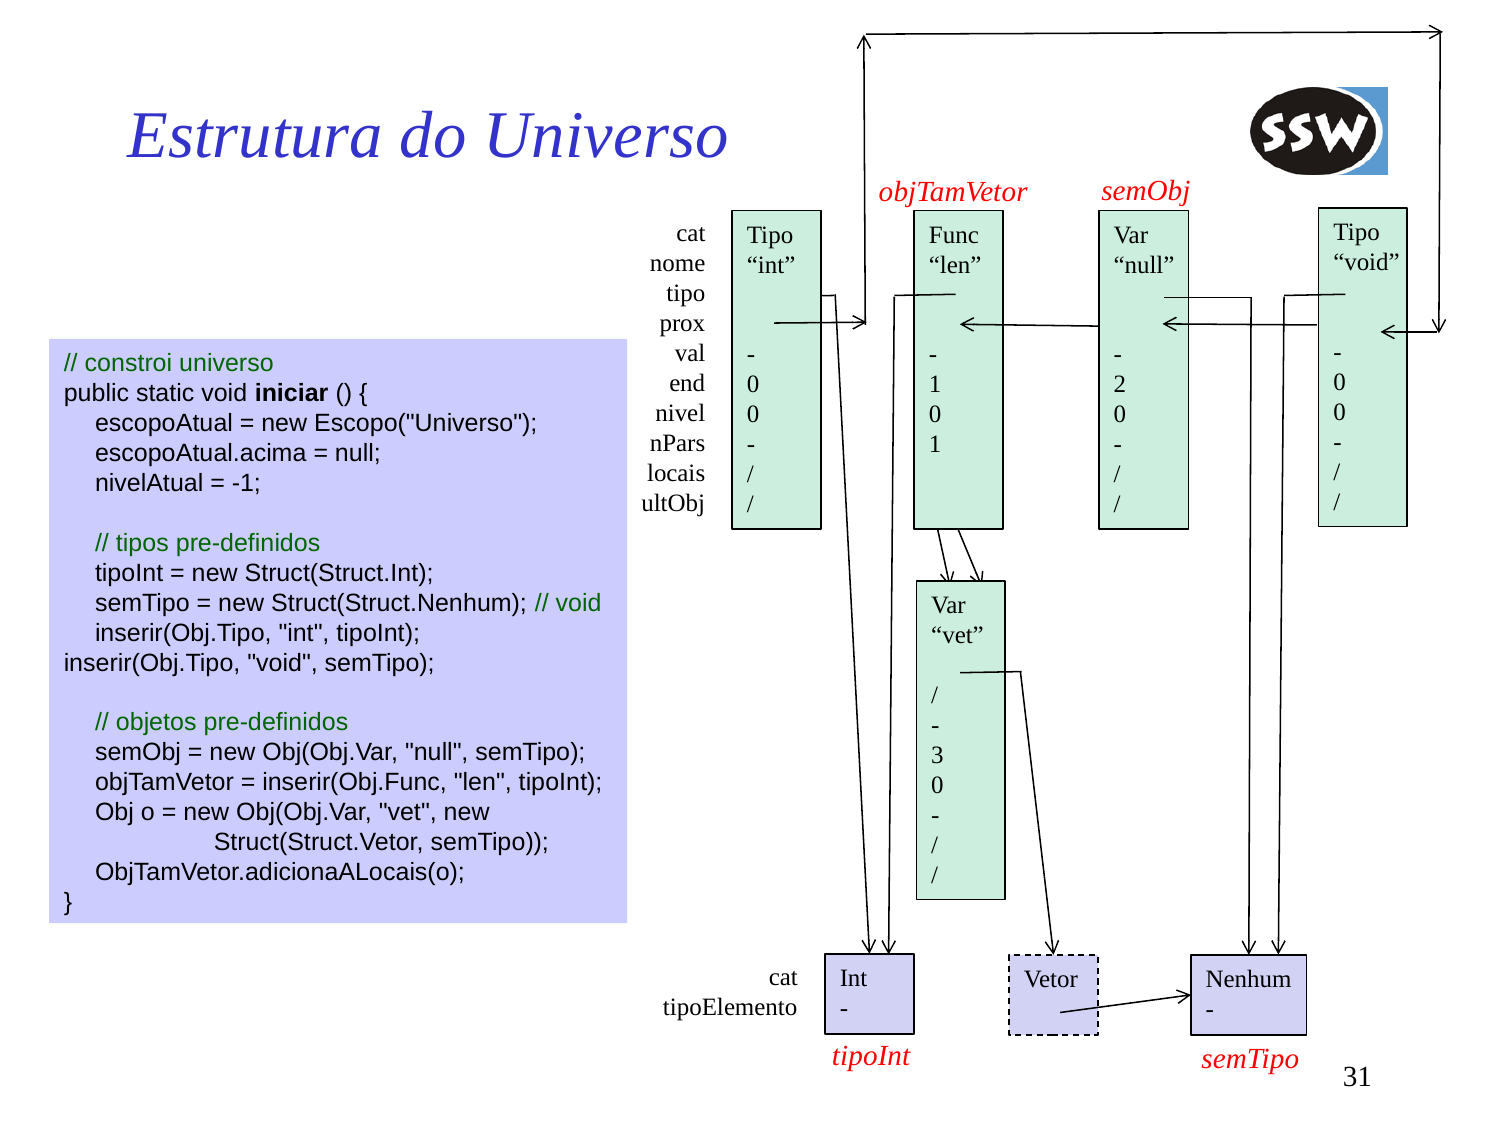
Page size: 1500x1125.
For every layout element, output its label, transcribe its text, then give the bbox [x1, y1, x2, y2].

text_box cat tipoElemento [647, 952, 811, 1028]
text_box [1278, 342, 1408, 955]
text_box cat nome tipo prox val end nivel nPars locais ultObj [626, 209, 721, 524]
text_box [1104, 342, 1253, 953]
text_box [1008, 954, 1184, 1036]
slide_number 31 [1074, 1049, 1388, 1101]
text_box // constroi universo public static void iniciar () { escopoAtual = new Escopo("Universo"); escopoAtual.acima = null; nivelAtual = -1; // tipos pre-definidos tipoInt = new Struct(Struct.Int); semTipo = new Struct(Struct.Nenhum); // void inserir(Obj.Tipo, "int", tipoInt); inserir(Obj.Tipo, "void", semTipo); // objetos pre-definidos semObj = new Obj(Obj.Var, "null", semTipo); objTamVetor = inserir(Obj.Func, "len", tipoInt); Obj o = new Obj(Obj.Var, "vet", new Struct(Struct.Vetor, semTipo)); ObjTamVetor.adicionaALocais(o); } [49, 338, 628, 924]
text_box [816, 953, 926, 1080]
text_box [863, 342, 1100, 955]
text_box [773, 31, 1444, 334]
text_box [1186, 954, 1316, 1084]
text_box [731, 210, 858, 955]
title Estrutura do Universo [112, 74, 768, 188]
